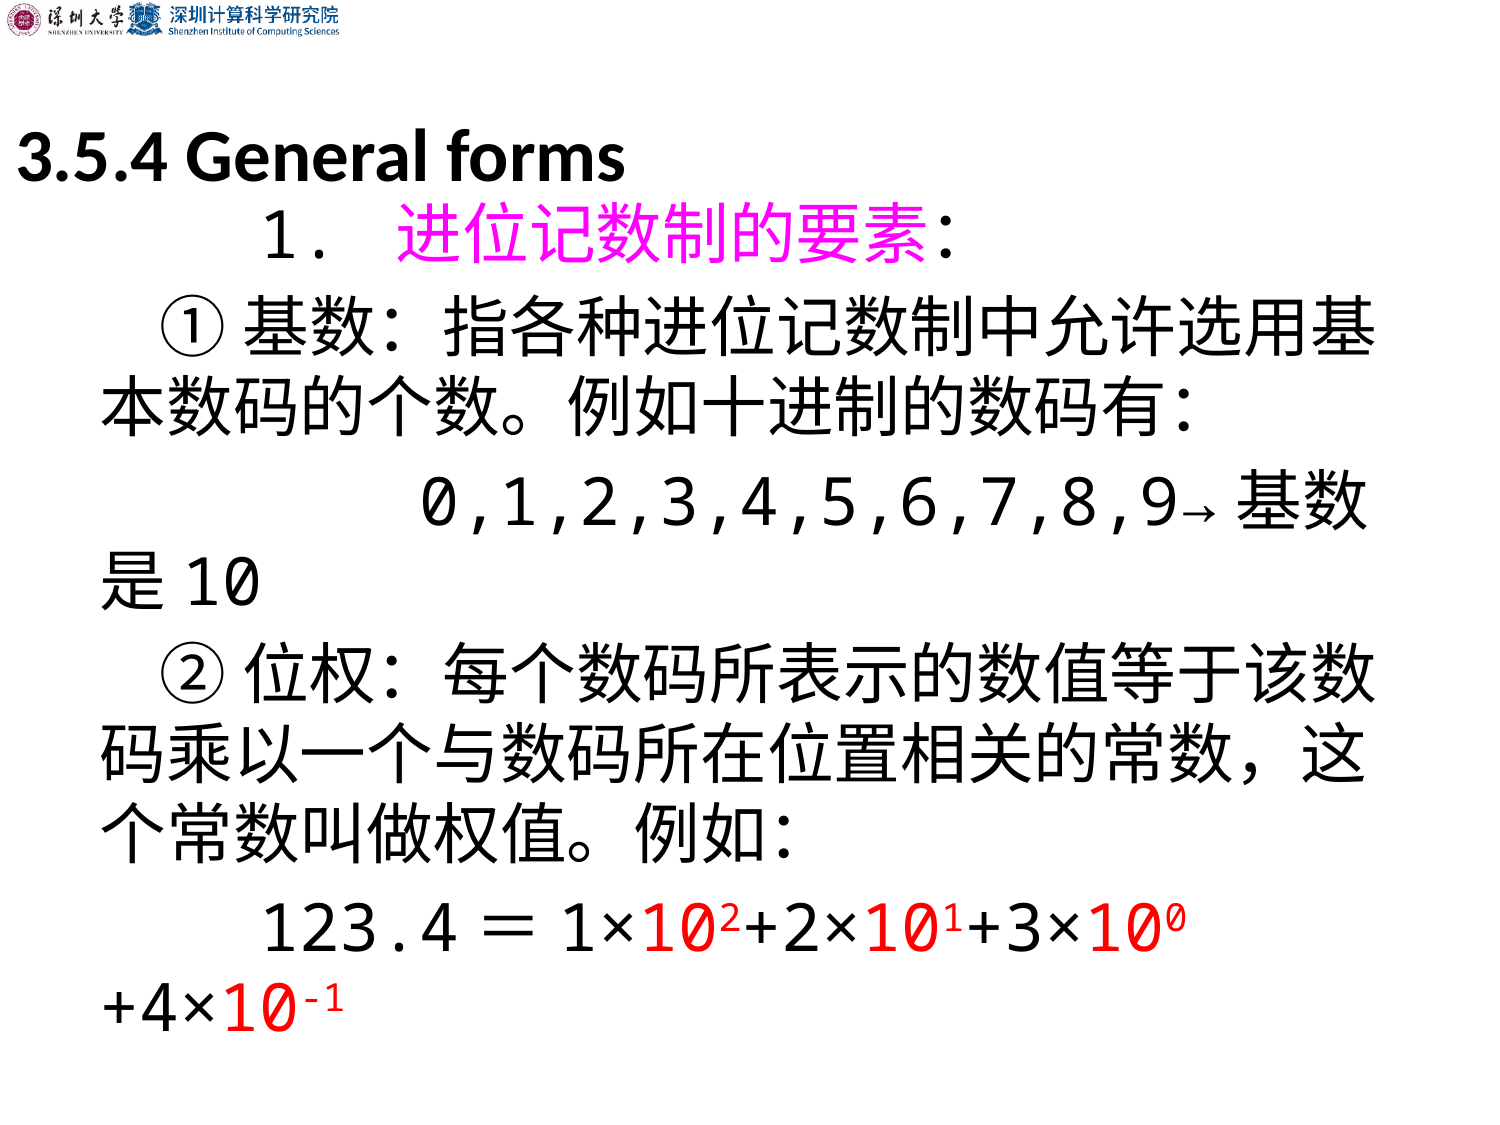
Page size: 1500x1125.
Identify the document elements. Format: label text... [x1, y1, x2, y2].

picture [125, 1, 340, 37]
list 1. 进位记数制的要素： ①基数：指各种进位记数制中允许选用基本数码的个数。例如十进制的数码有： 0,1,2,3,4,5,6,7,8,9→基数是10 ②位权：每个数码所表示的数值等于该数码乘以一个与数码所在位置相关的常数，这个常数叫做权值。例如： 123.4＝1×102+2×101+3×100 +4×10-1 [84, 209, 1416, 1012]
picture [5, 1, 124, 36]
title 3.5.4 General forms [0, 94, 1500, 209]
